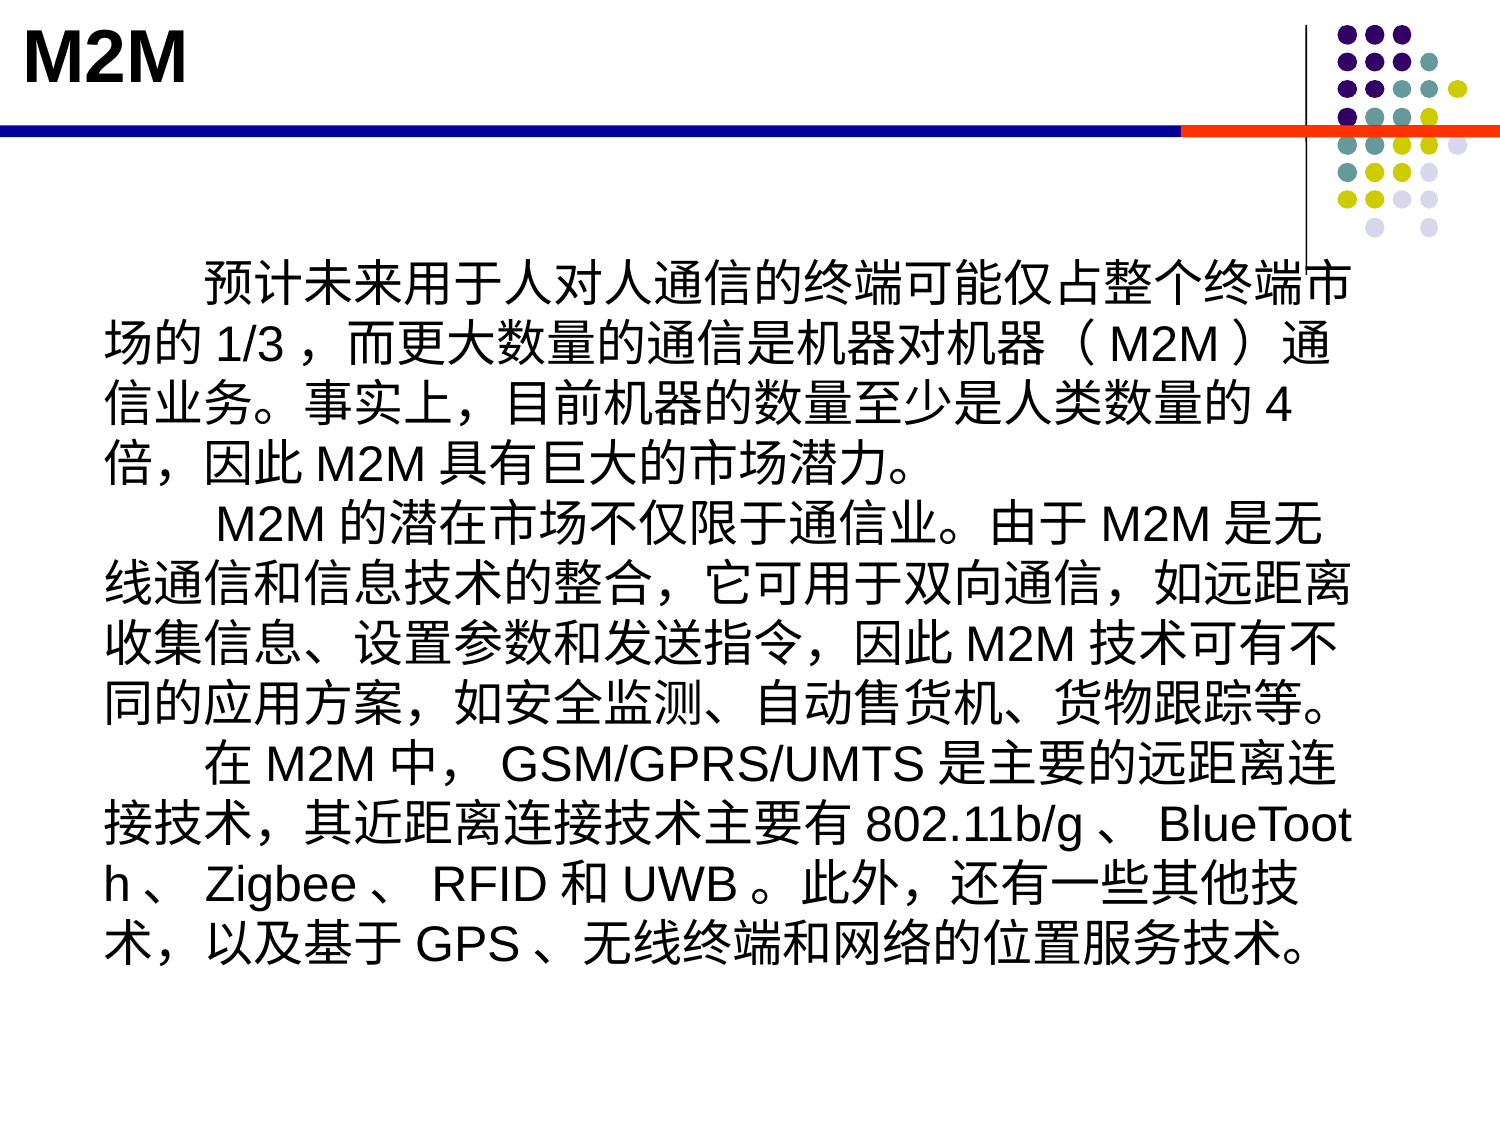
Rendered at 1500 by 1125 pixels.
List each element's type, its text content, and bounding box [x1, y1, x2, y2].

text_box M2M [0, 0, 1335, 105]
text_box 预计未来用于人对人通信的终端可能仅占整个终端市场的1/3，而更大数量的通信是机器对机器（M2M）通信业务。事实上，目前机器的数量至少是人类数量的4倍，因此M2M具有巨大的市场潜力。 M2M的潜在市场不仅限于通信业。由于M2M是无线通信和信息技术的整合，它可用于双向通信，如远距离收集信息、设置参数和发送指令，因此M2M技术可有不同的应用方案，如安全监测、自动售货机、货物跟踪等。 在M2M中，GSM/GPRS/UMTS是主要的远距离连接技术，其近距离连接技术主要有802.11b/g、BlueTooth、Zigbee、RFID和UWB。此外，还有一些其他技术，以及基于GPS、无线终端和网络的位置服务技术。 [88, 184, 1388, 980]
